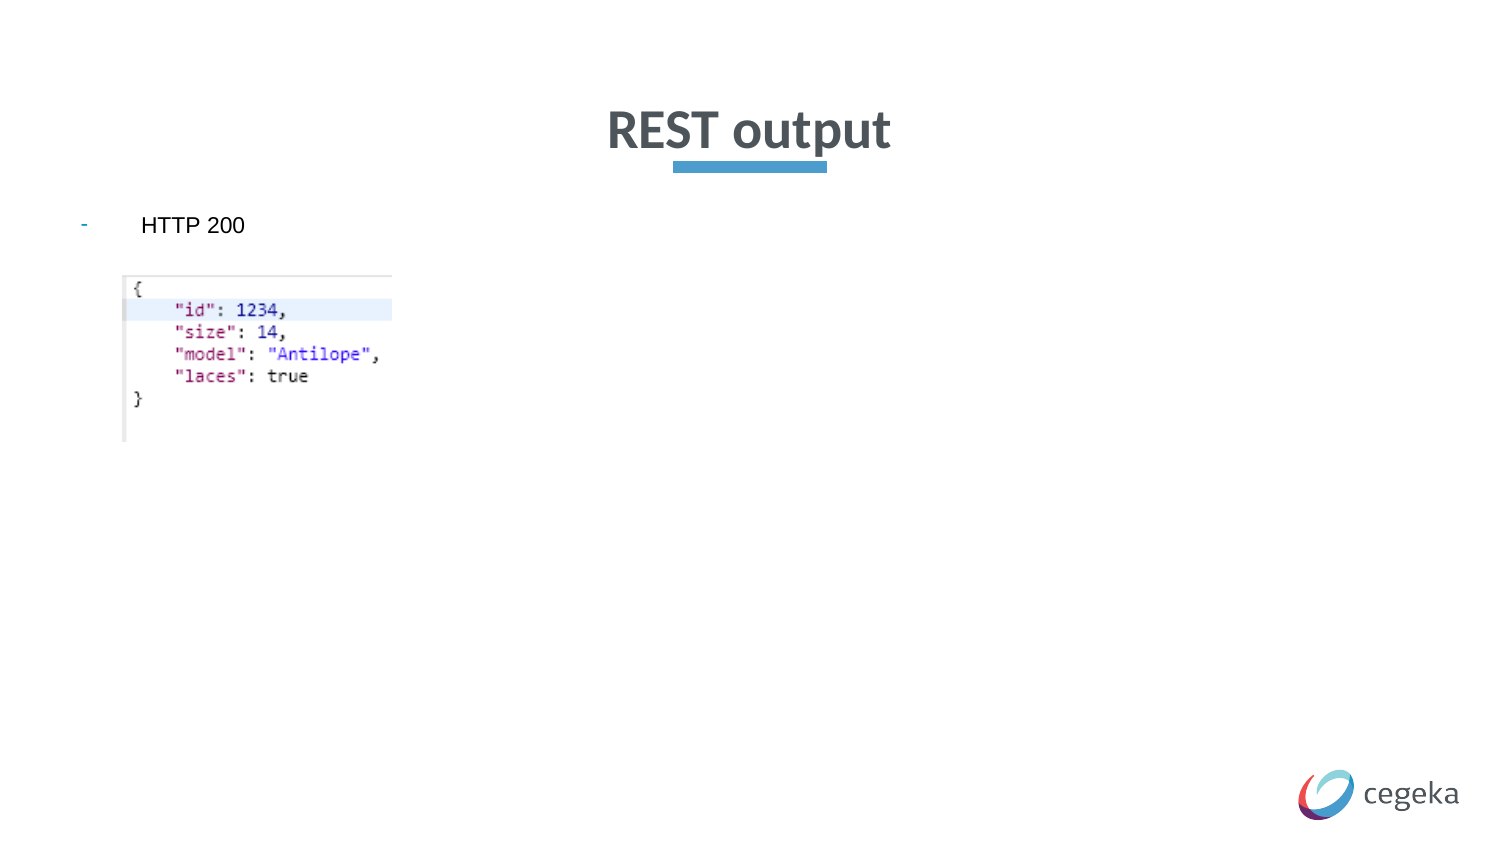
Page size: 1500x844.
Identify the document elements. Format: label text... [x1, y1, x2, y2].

list HTTP 200 [51, 189, 1449, 750]
picture [1293, 765, 1477, 829]
title REST output [51, 72, 1449, 167]
picture [122, 262, 392, 442]
